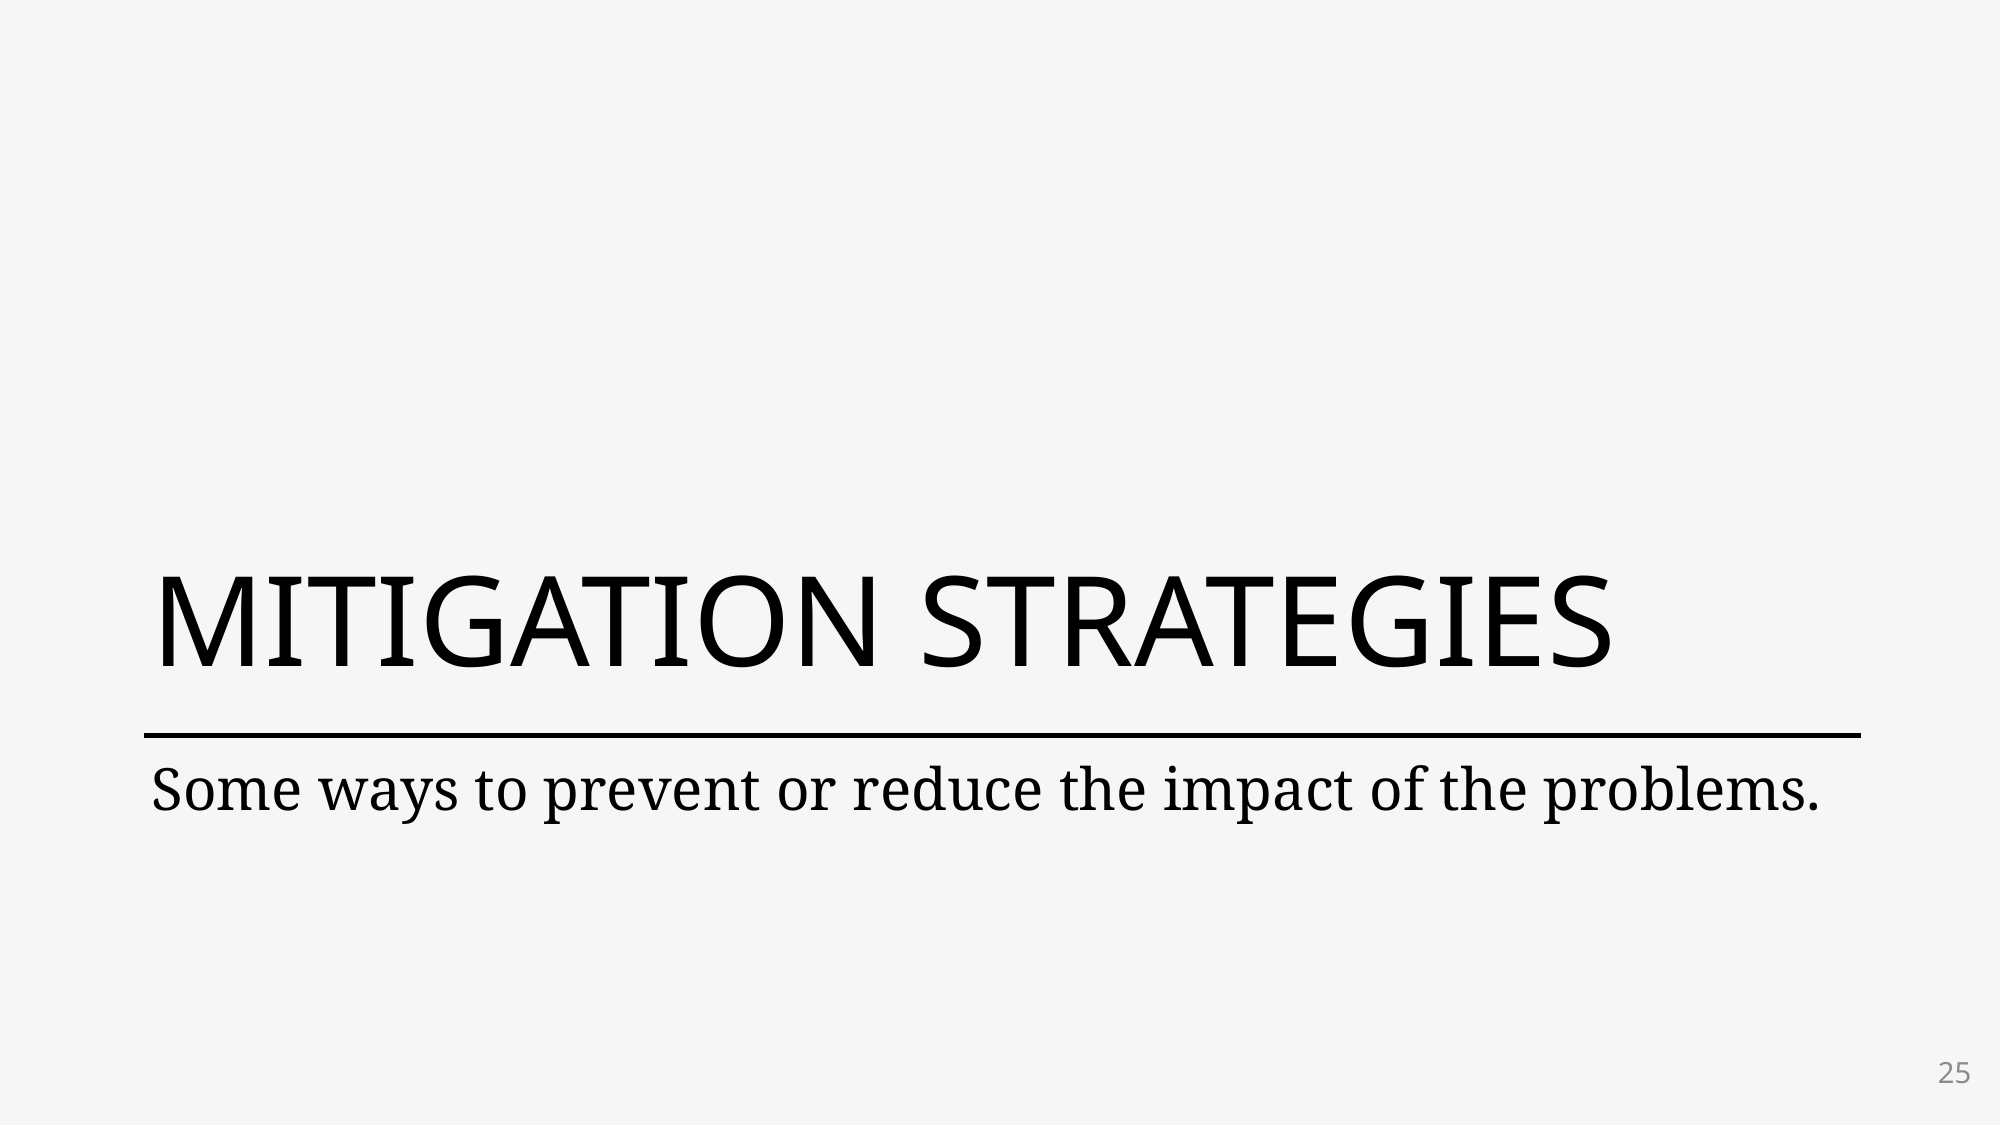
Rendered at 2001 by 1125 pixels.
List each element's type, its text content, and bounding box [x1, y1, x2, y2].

slide_number 25 [1536, 1044, 1987, 1105]
title MITIGATION STRATEGIES [136, 280, 1862, 701]
list Some ways to prevent or reduce the impact of the problems. [136, 752, 1862, 999]
